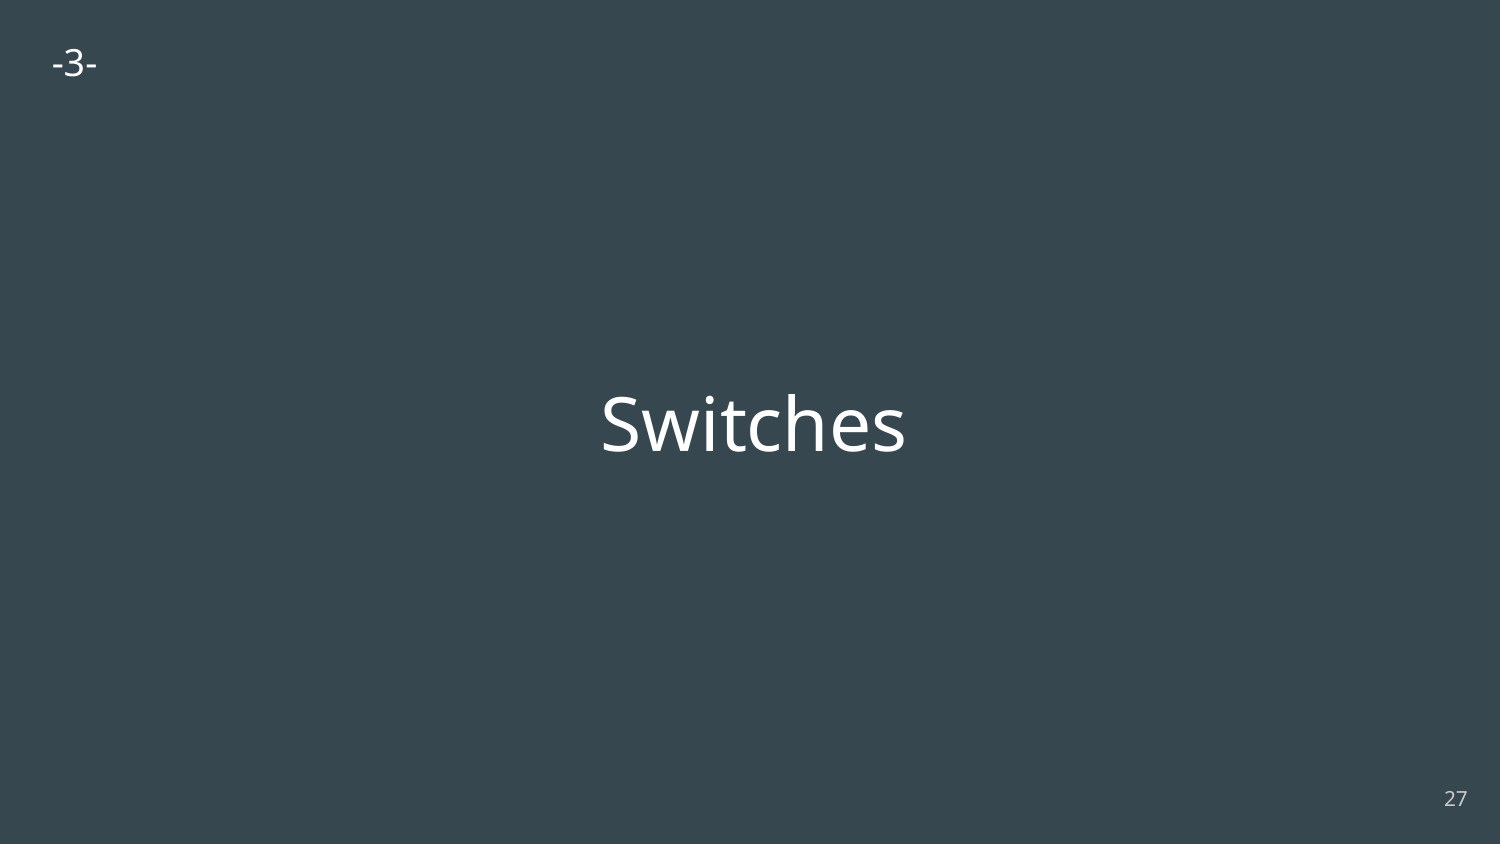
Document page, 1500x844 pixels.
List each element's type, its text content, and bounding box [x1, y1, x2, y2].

text_box -3- [36, 24, 114, 63]
title Switches [110, 351, 1399, 493]
slide_number ‹#› [1392, 767, 1483, 833]
